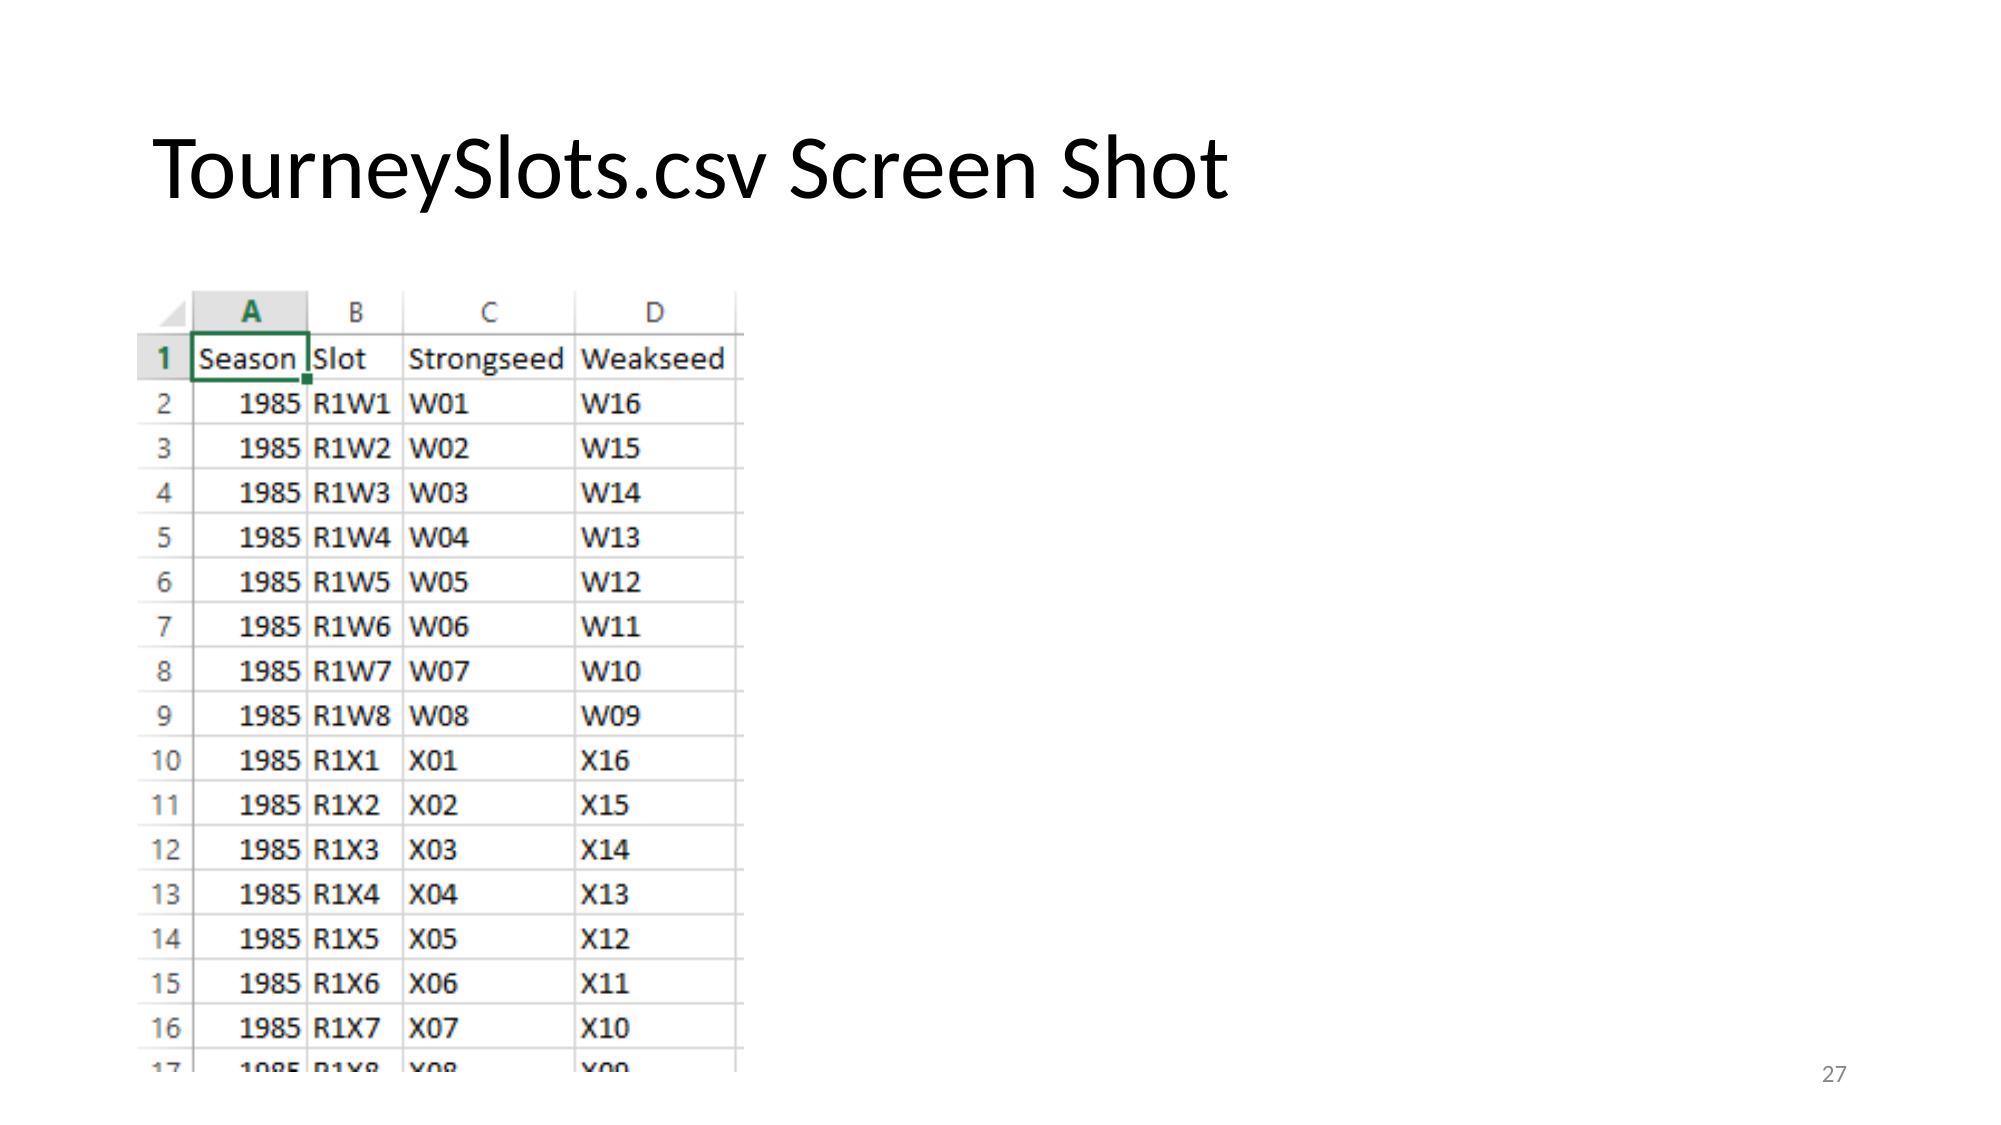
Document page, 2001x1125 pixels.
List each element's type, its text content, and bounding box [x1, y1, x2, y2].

picture [137, 287, 744, 1072]
slide_number 27 [1412, 1042, 1863, 1103]
title TourneySlots.csv Screen Shot [137, 59, 1863, 278]
